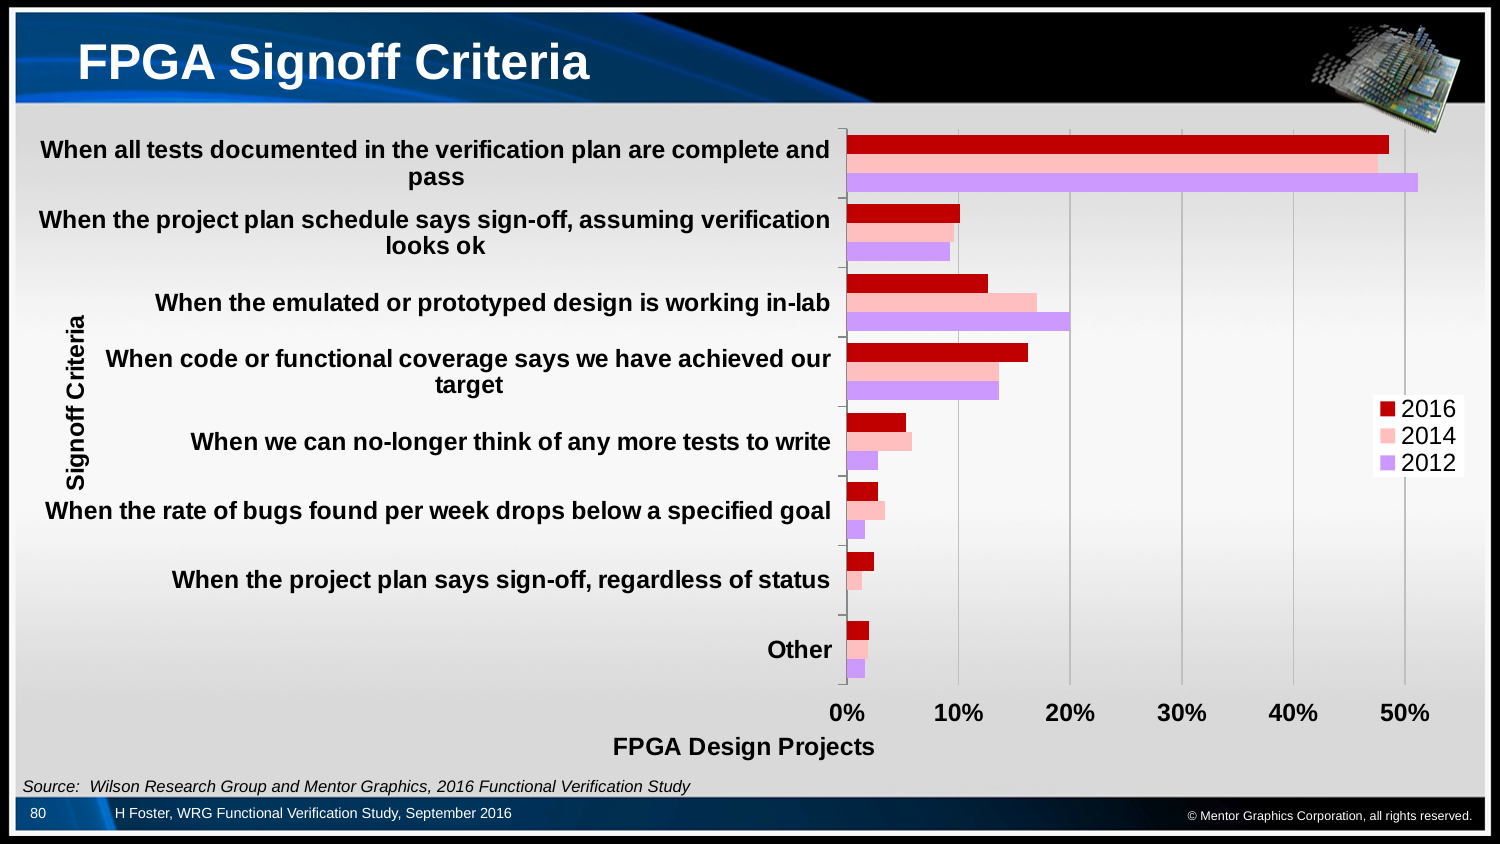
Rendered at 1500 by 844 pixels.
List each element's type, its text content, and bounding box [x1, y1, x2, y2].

text_box 80 [15, 796, 100, 835]
text_box H Foster, WRG Functional Verification Study, September 2016 [100, 796, 1038, 835]
picture [8, 768, 1125, 837]
title FPGA Signoff Criteria [62, 21, 1413, 97]
text_box Source: Wilson Research Group and Mentor Graphics, 2016 Functional Verification Study [0, 767, 888, 803]
picture [8, 6, 1492, 837]
footer © Mentor Graphics Corporation, all rights reserved. [1125, 775, 1488, 844]
chart [38, 109, 1488, 768]
